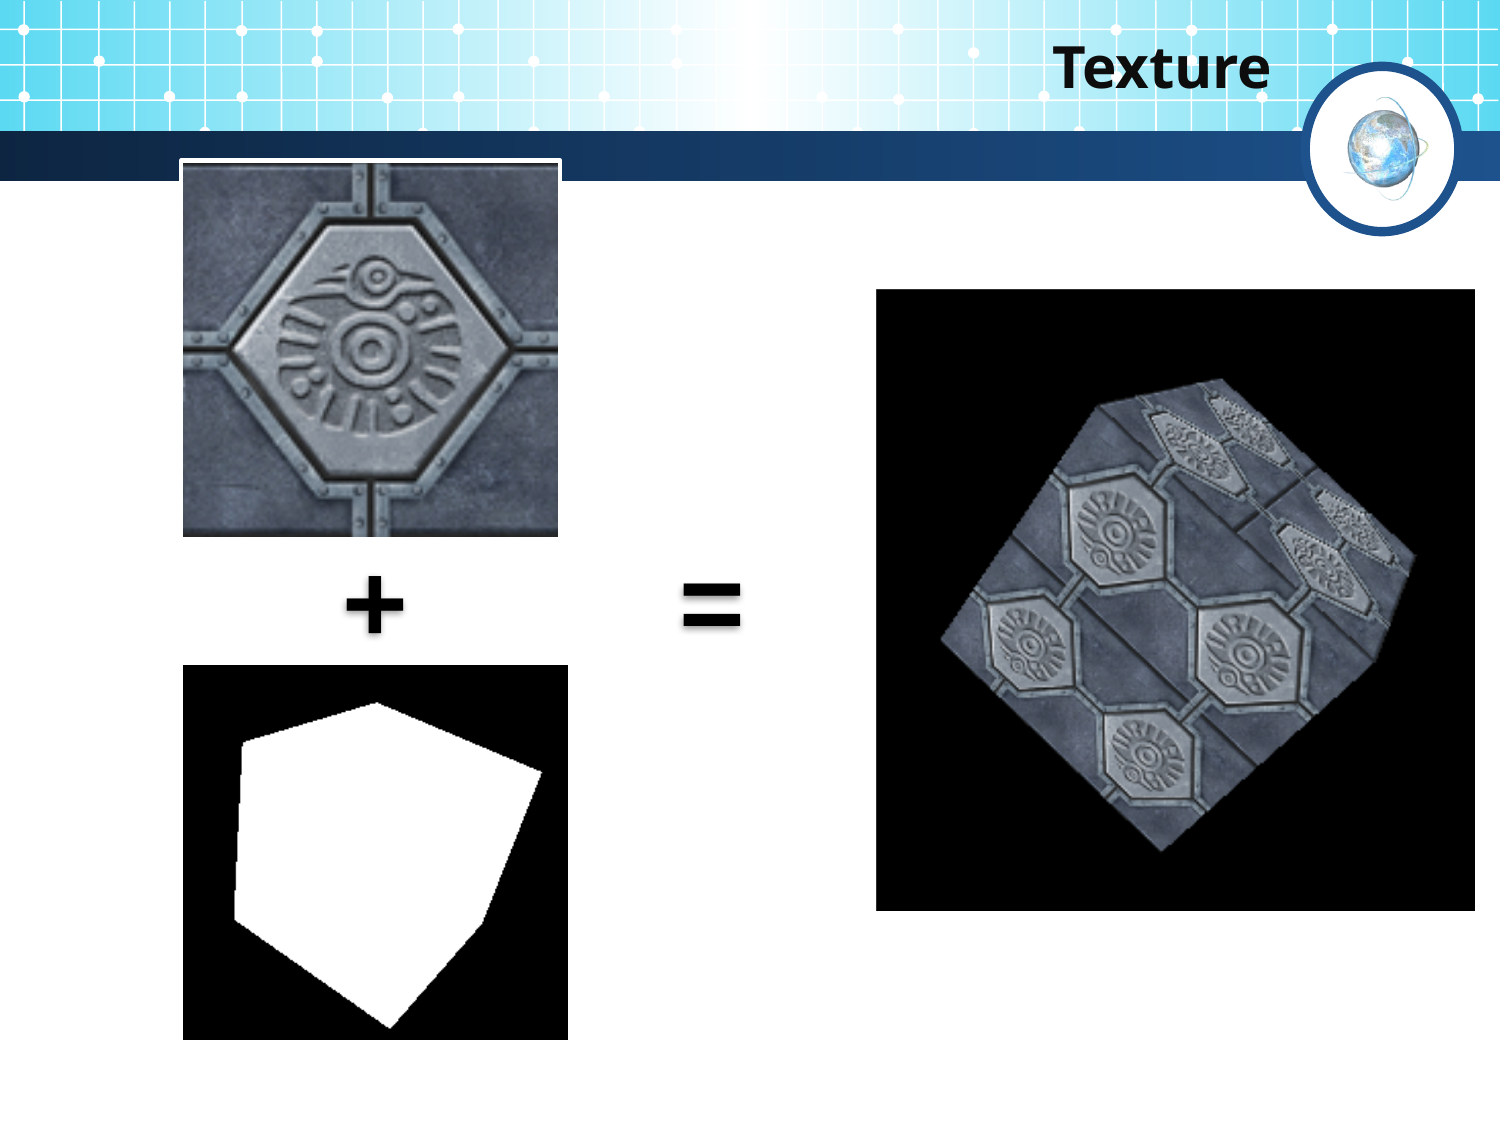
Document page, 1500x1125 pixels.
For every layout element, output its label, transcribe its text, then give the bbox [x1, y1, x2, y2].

picture [1310, 72, 1454, 226]
title Texture [74, 0, 1288, 131]
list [863, 299, 1487, 901]
picture [877, 901, 1475, 911]
picture [182, 664, 568, 1040]
picture [877, 290, 1475, 299]
text_box = [634, 547, 791, 649]
picture [182, 162, 559, 538]
text_box + [297, 547, 453, 649]
